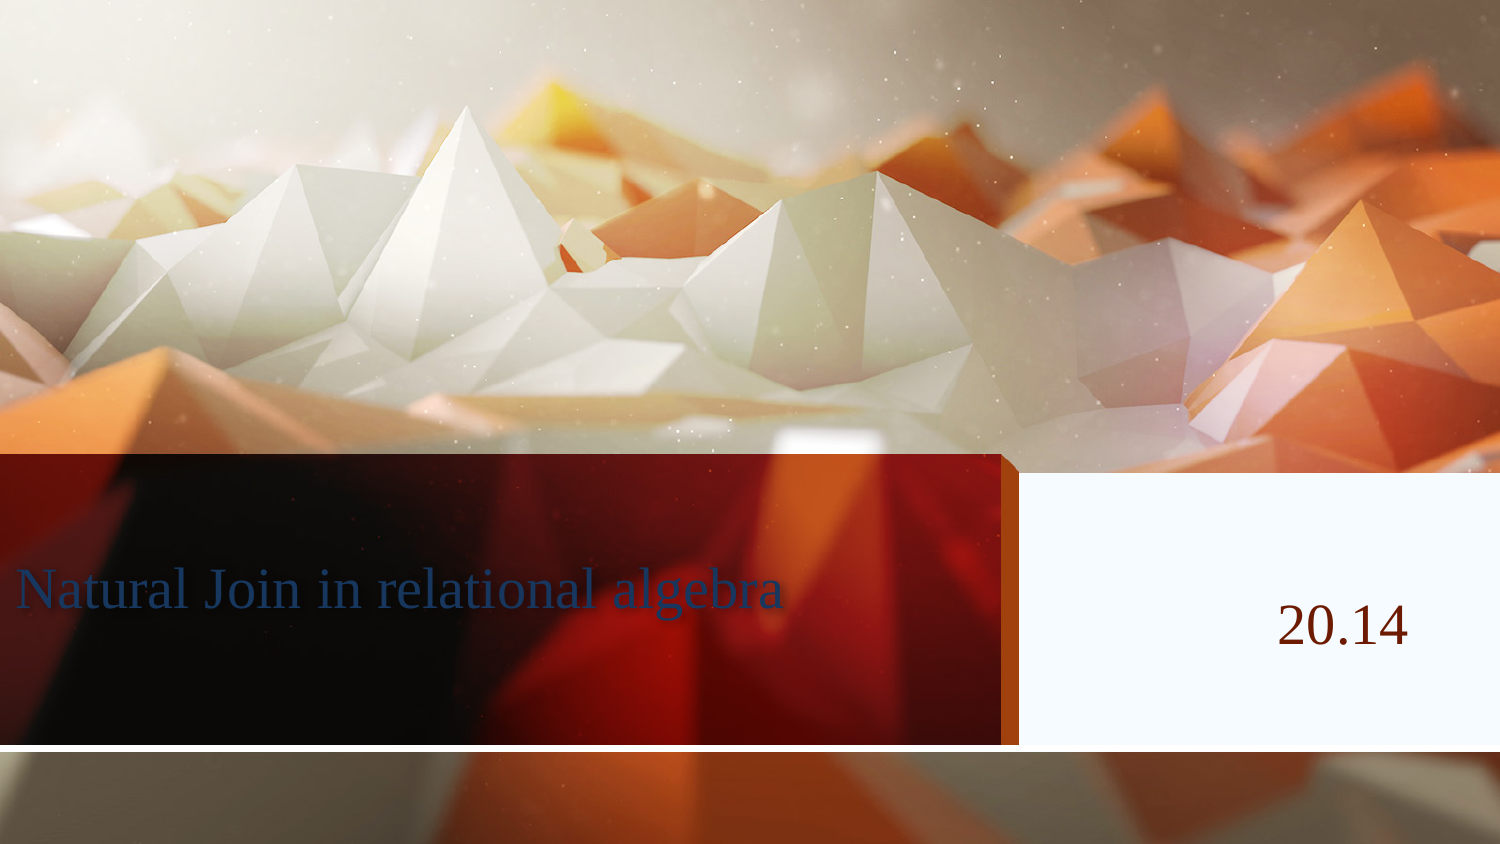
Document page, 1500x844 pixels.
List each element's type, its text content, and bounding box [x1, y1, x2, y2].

subtitle 20.14 [73, 497, 1424, 723]
picture [0, 0, 1500, 844]
title Natural Join in relational algebra [0, 471, 1277, 698]
